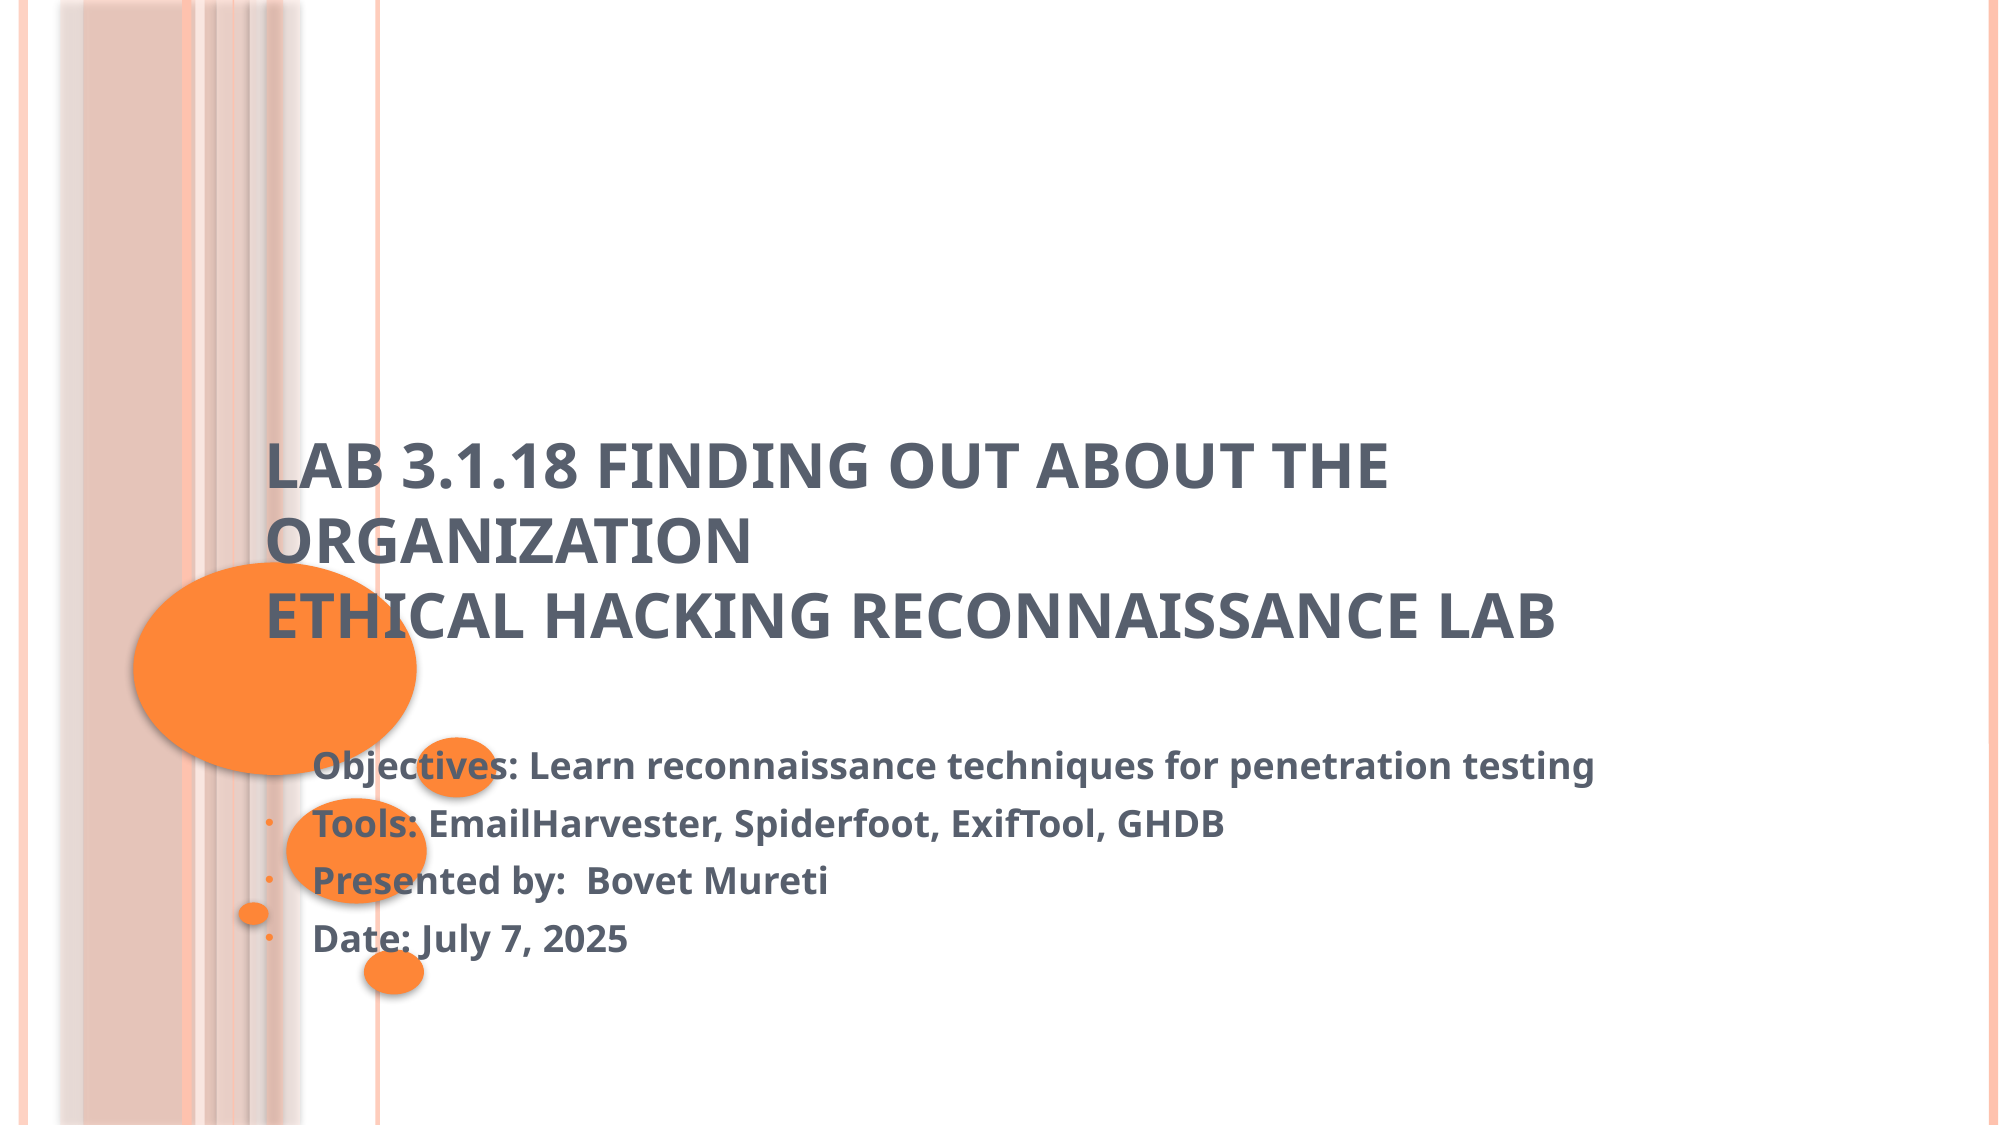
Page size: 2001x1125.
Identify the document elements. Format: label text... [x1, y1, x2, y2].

subtitle Objectives: Learn reconnaissance techniques for penetration testing Tools: EmailHarvester, Spiderfoot, ExifTool, GHDB Presented by: Bovet Mureti Date: July 7, 2025 [249, 734, 1750, 1007]
title Lab 3.1.18 Finding Out About the Organization Ethical Hacking Reconnaissance Lab [249, 80, 1750, 734]
